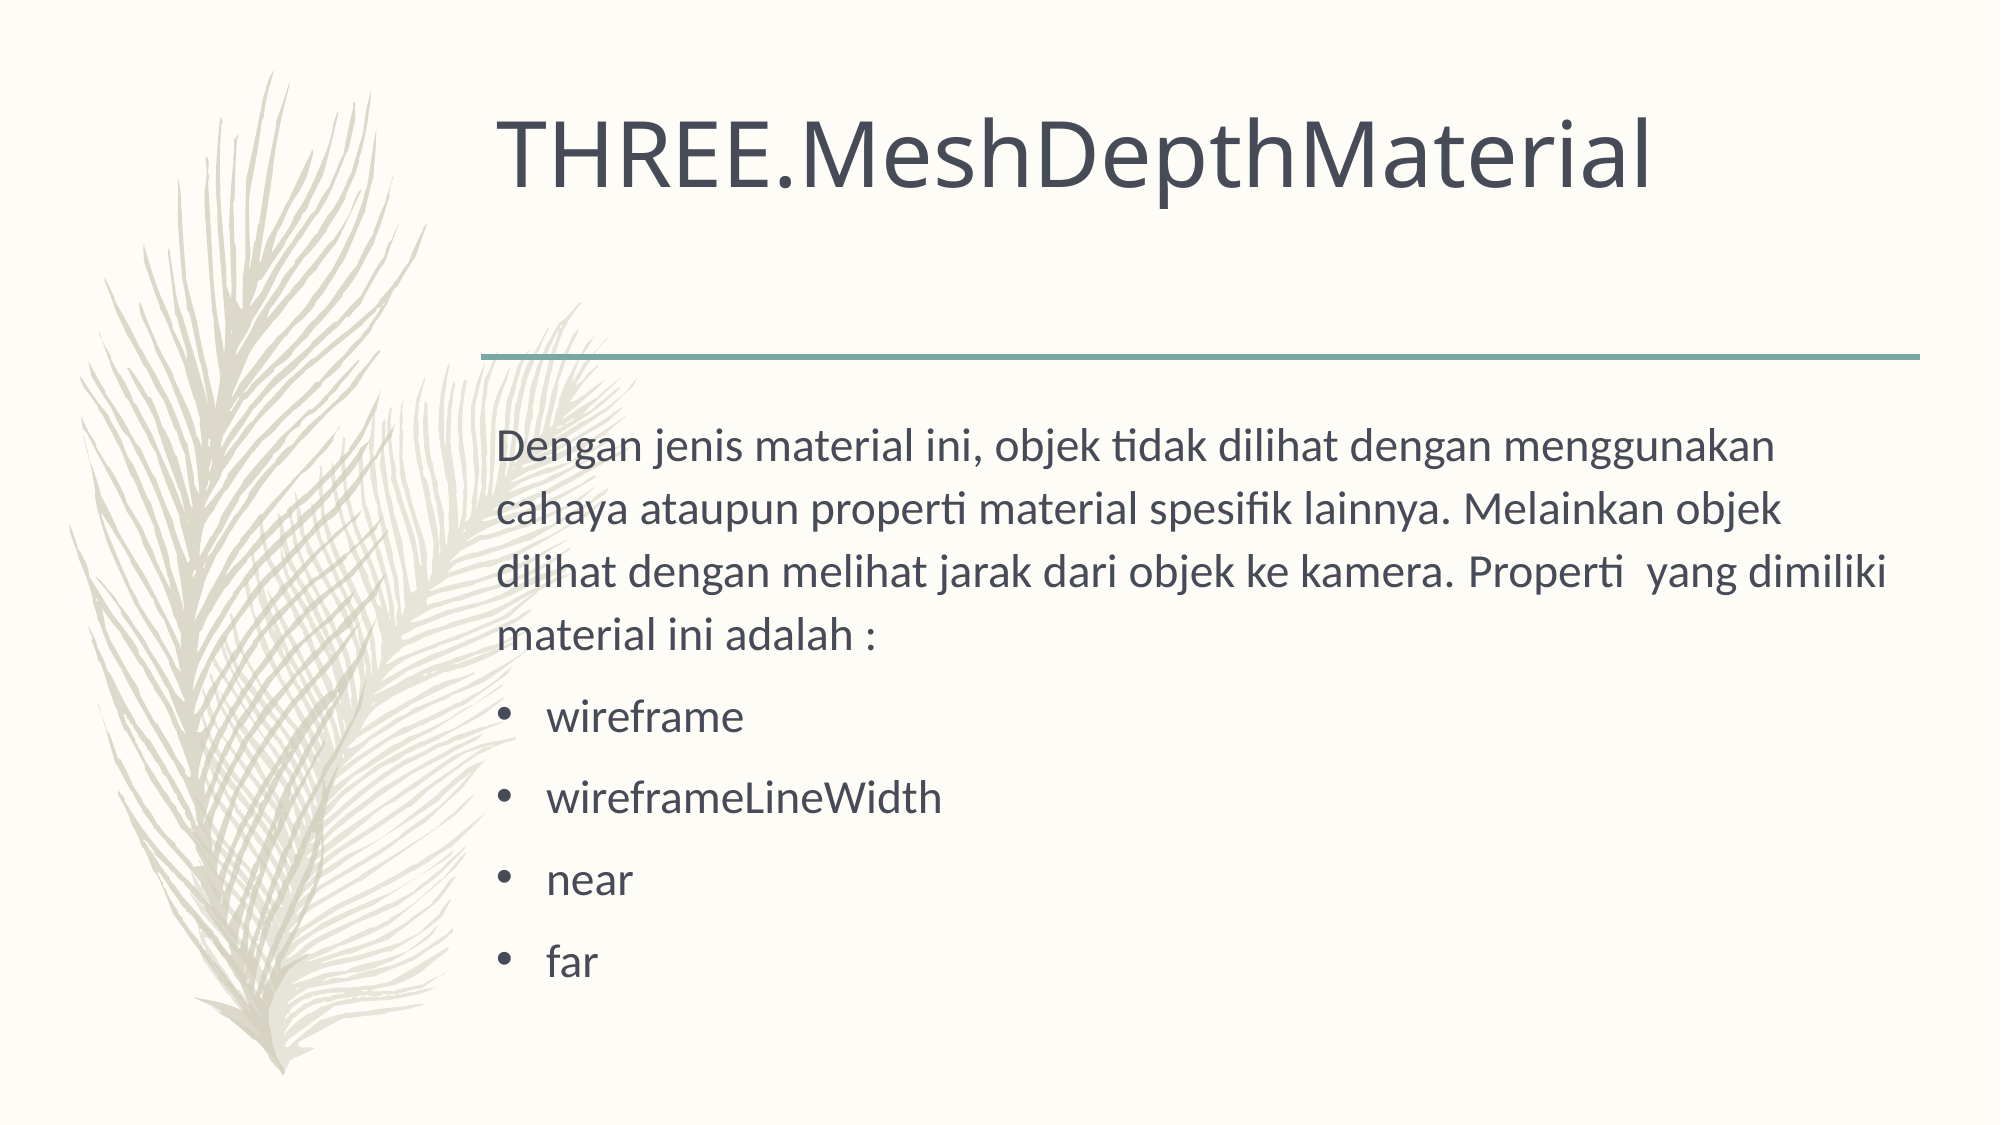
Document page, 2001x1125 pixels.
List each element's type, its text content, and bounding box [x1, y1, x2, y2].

title THREE.MeshDepthMaterial [481, 93, 1920, 350]
list Dengan jenis material ini, objek tidak dilihat dengan menggunakan cahaya ataupun properti material spesifik lainnya. Melainkan objek dilihat dengan melihat jarak dari objek ke kamera. Properti yang dimiliki material ini adalah : wireframe wireframeLineWidth near far [481, 399, 1920, 999]
